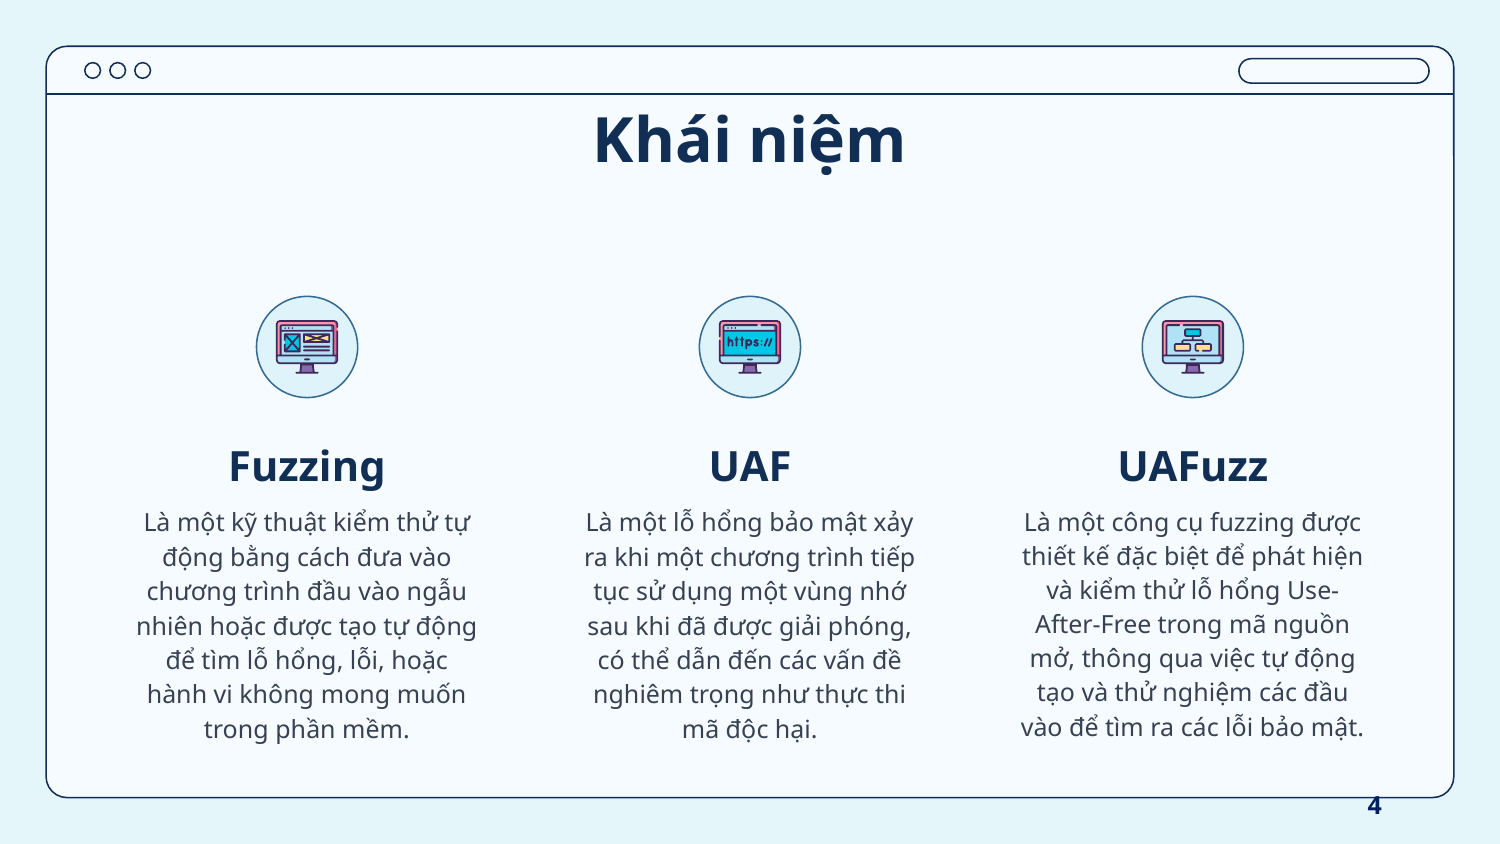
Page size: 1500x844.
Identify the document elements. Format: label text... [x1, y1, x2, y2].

subtitle Fuzzing [118, 421, 497, 505]
text_box [699, 296, 801, 398]
text_box [1142, 296, 1244, 398]
subtitle Là một công cụ fuzzing được thiết kế đặc biệt để phát hiện và kiểm thử lỗ hổng Use-After-Free trong mã nguồn mở, thông qua việc tự động tạo và thử nghiệm các đầu vào để tìm ra các lỗi bảo mật. [1003, 505, 1382, 632]
text_box [256, 296, 358, 398]
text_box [1161, 319, 1225, 374]
title Khái niệm [118, 85, 1382, 180]
subtitle UAF [561, 421, 939, 505]
slide_number 4 [1059, 782, 1397, 828]
subtitle UAFuzz [1003, 421, 1382, 505]
subtitle Là một lỗ hổng bảo mật xảy ra khi một chương trình tiếp tục sử dụng một vùng nhớ sau khi đã được giải phóng, có thể dẫn đến các vấn đề nghiêm trọng như thực thi mã độc hại. [561, 505, 939, 632]
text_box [718, 319, 782, 374]
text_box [275, 319, 339, 374]
subtitle Là một kỹ thuật kiểm thử tự động bằng cách đưa vào chương trình đầu vào ngẫu nhiên hoặc được tạo tự động để tìm lỗ hổng, lỗi, hoặc hành vi không mong muốn trong phần mềm. [118, 505, 497, 632]
